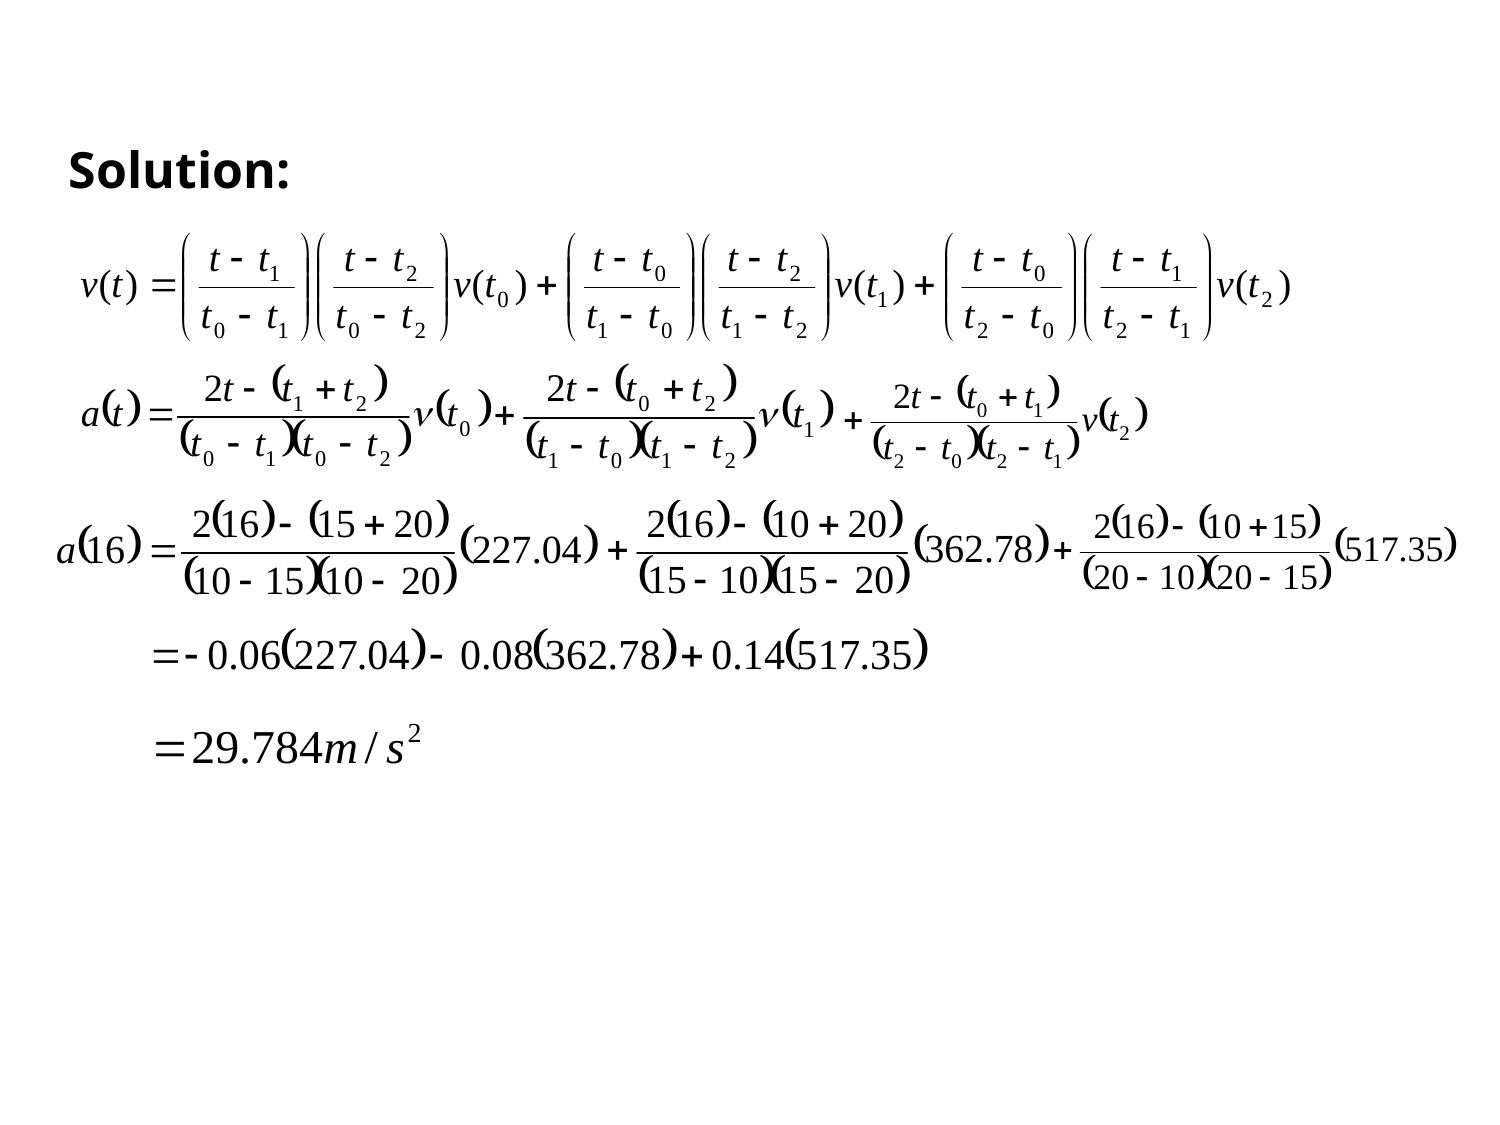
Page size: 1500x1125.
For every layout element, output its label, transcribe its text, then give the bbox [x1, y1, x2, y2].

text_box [74, 362, 485, 476]
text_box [837, 374, 1151, 477]
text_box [143, 712, 432, 776]
text_box Solution: [54, 131, 306, 207]
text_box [487, 362, 838, 477]
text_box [74, 224, 1299, 351]
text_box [49, 499, 598, 611]
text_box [142, 627, 931, 688]
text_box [1046, 504, 1460, 604]
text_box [599, 499, 1051, 610]
